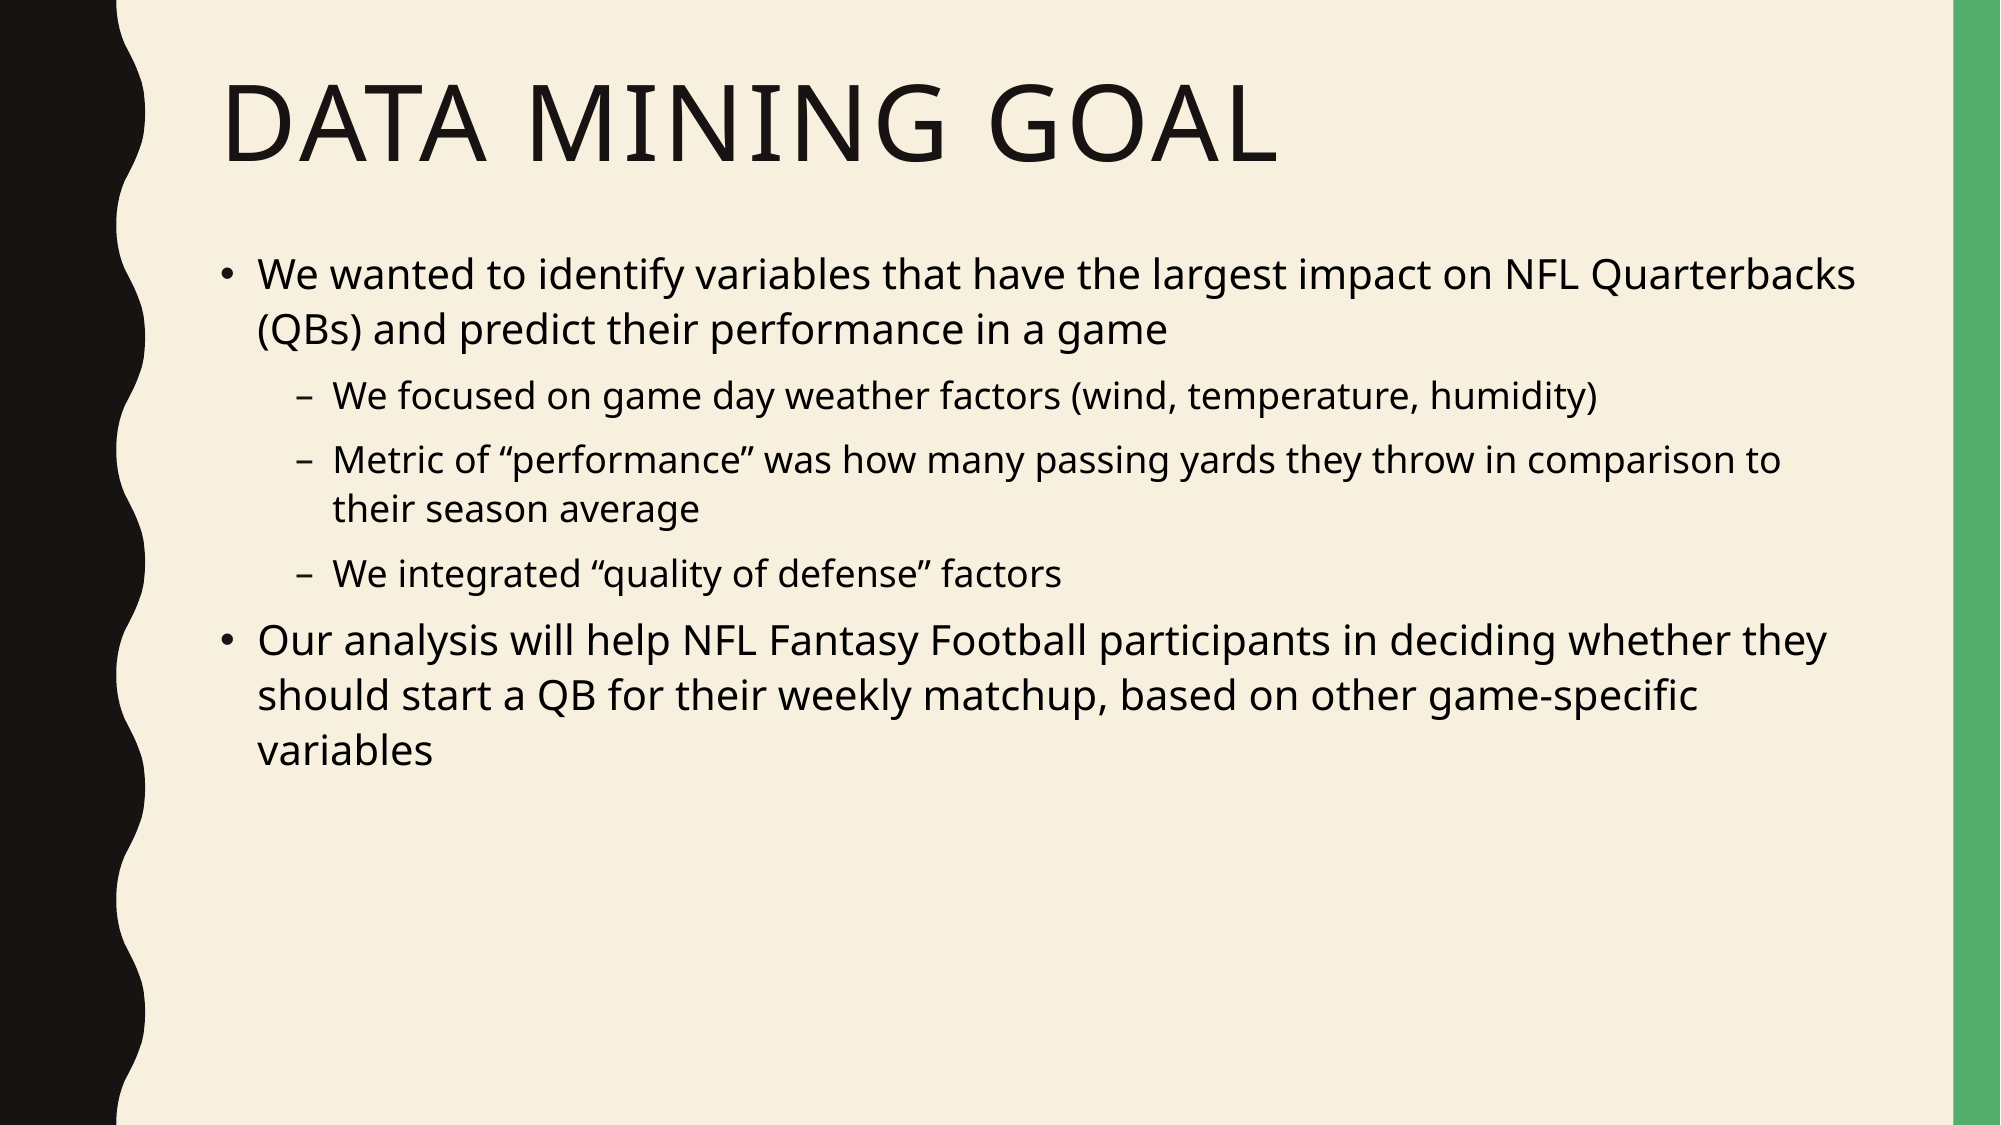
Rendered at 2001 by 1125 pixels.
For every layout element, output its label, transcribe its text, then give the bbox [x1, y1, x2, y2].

text_box Data mining goal [205, 62, 1875, 235]
text_box We wanted to identify variables that have the largest impact on NFL Quarterbacks (QBs) and predict their performance in a game We focused on game day weather factors (wind, temperature, humidity) Metric of “performance” was how many passing yards they throw in comparison to their season average We integrated “quality of defense” factors Our analysis will help NFL Fantasy Football participants in deciding whether they should start a QB for their weekly matchup, based on other game-specific variables [205, 235, 1875, 965]
